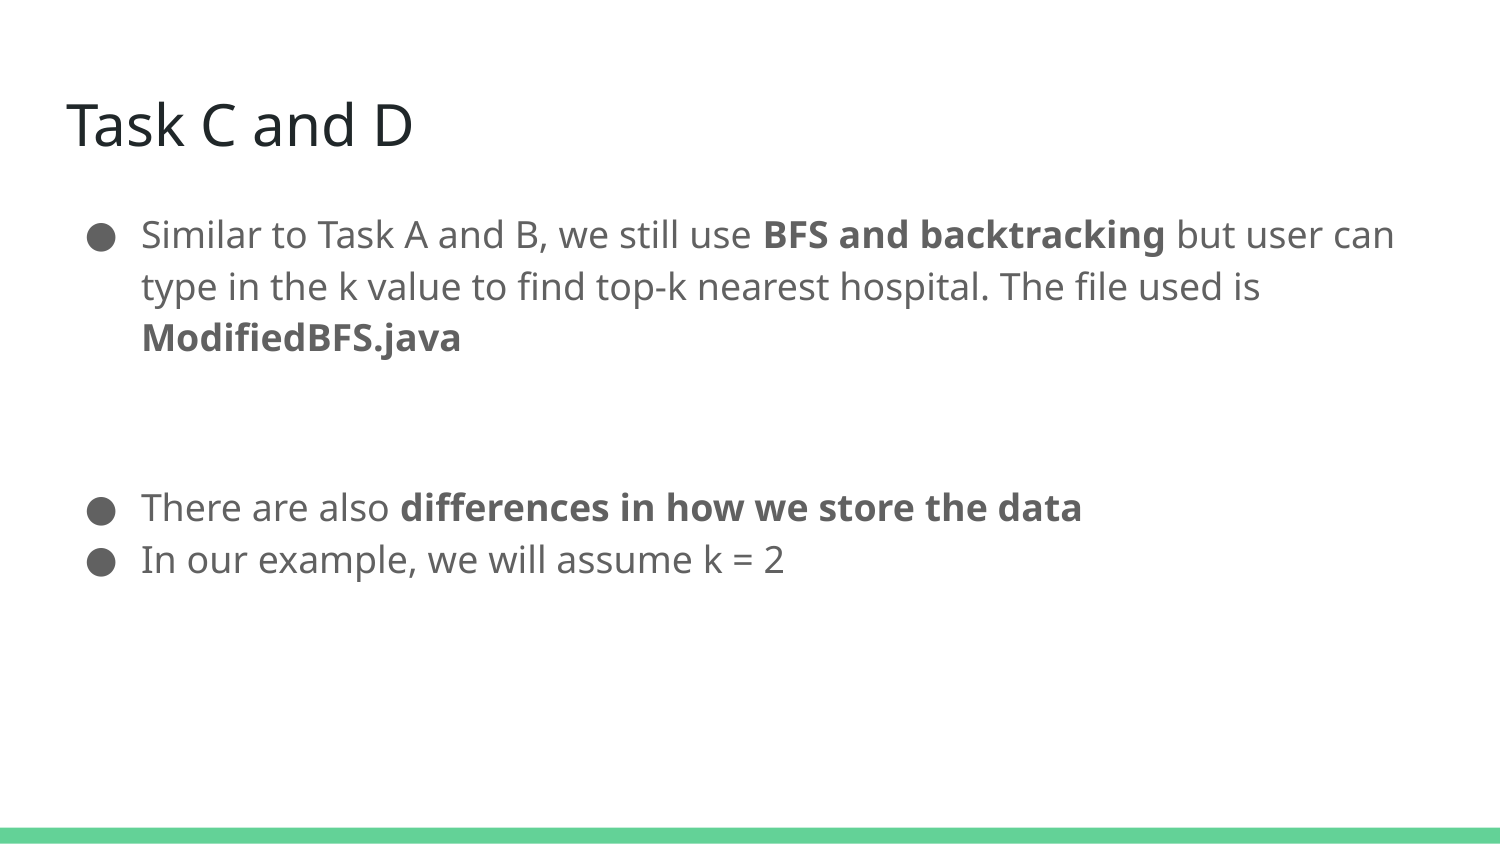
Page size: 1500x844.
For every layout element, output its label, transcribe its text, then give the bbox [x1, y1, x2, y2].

title Task C and D [51, 72, 1449, 167]
list Similar to Task A and B, we still use BFS and backtracking but user can type in the k value to find top-k nearest hospital. The file used is ModifiedBFS.java There are also differences in how we store the data In our example, we will assume k = 2 [51, 189, 1449, 750]
